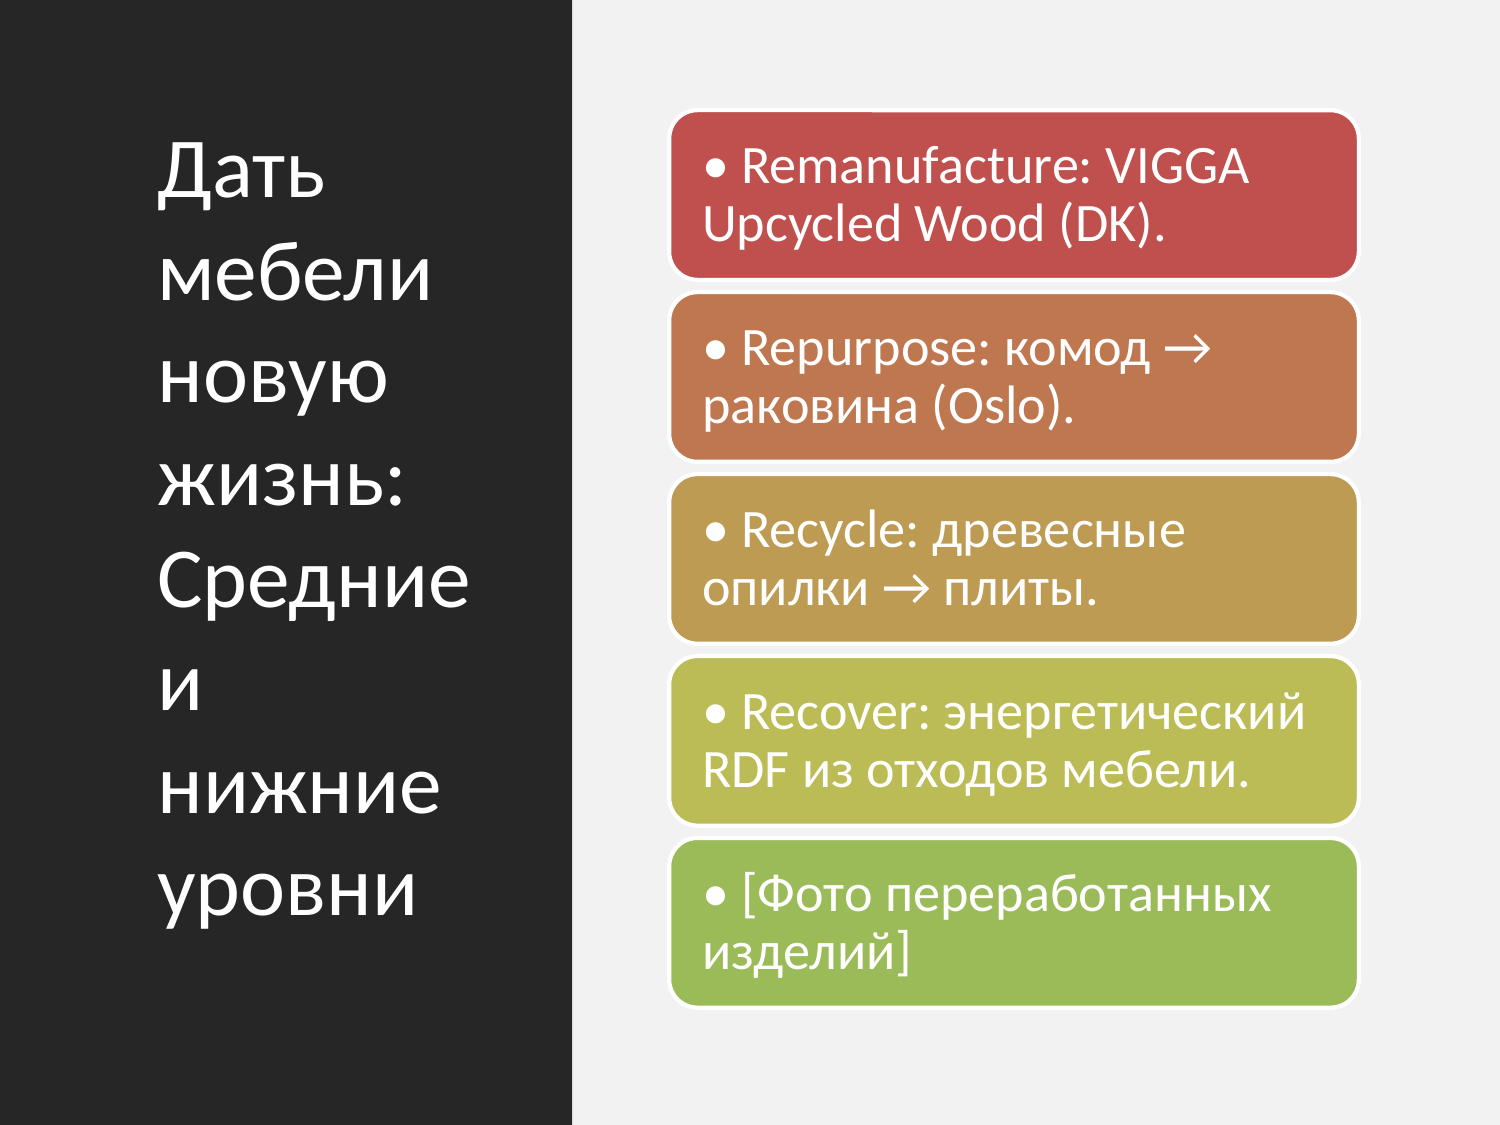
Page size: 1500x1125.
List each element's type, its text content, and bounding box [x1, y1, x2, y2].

text_box [0, 0, 570, 1125]
text_box [570, 0, 1500, 1125]
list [668, 104, 1360, 1014]
title Дать мебели новую жизнь: Средние и нижние уровни [142, 104, 499, 1020]
